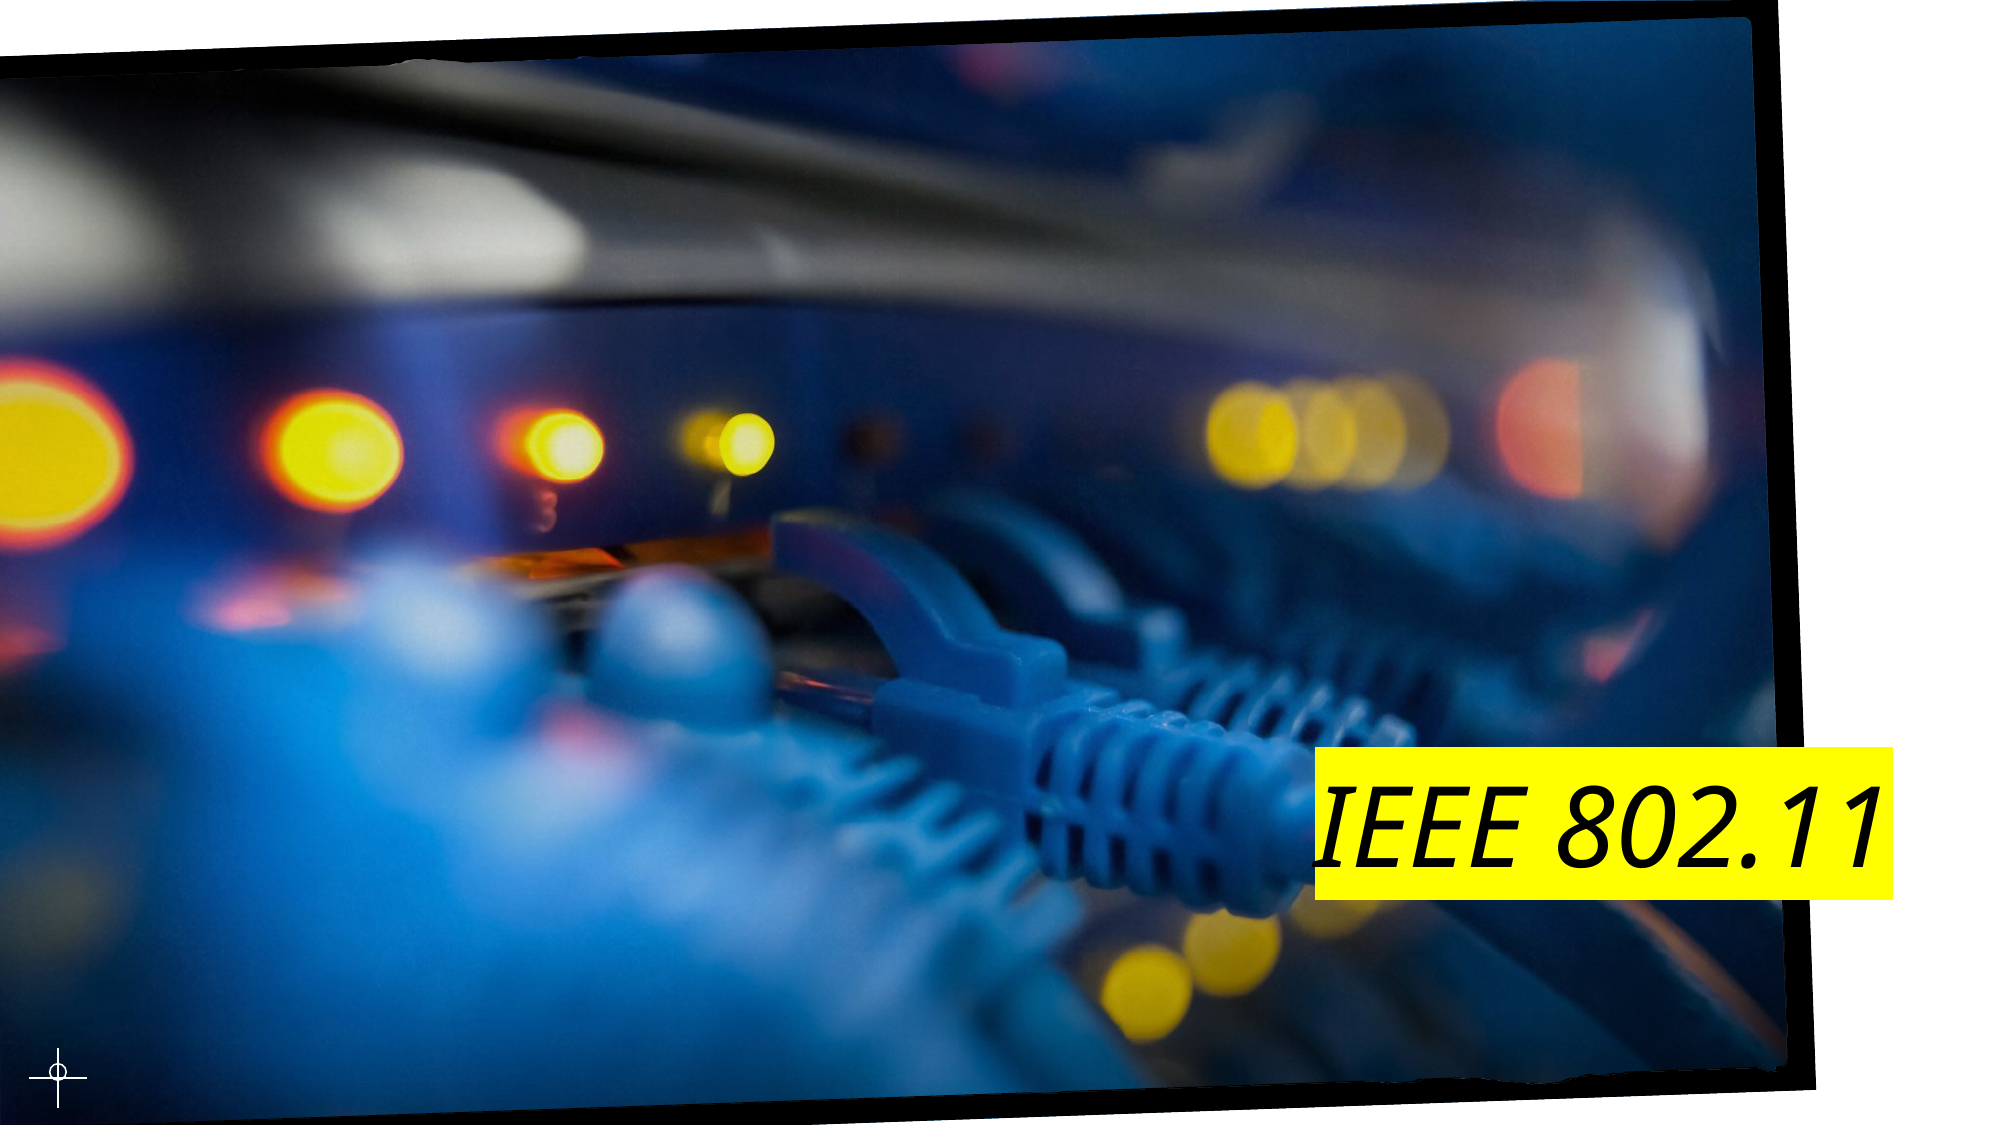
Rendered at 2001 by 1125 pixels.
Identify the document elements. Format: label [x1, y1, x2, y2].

text_box [28, 1047, 88, 1109]
picture [0, 0, 2000, 1125]
